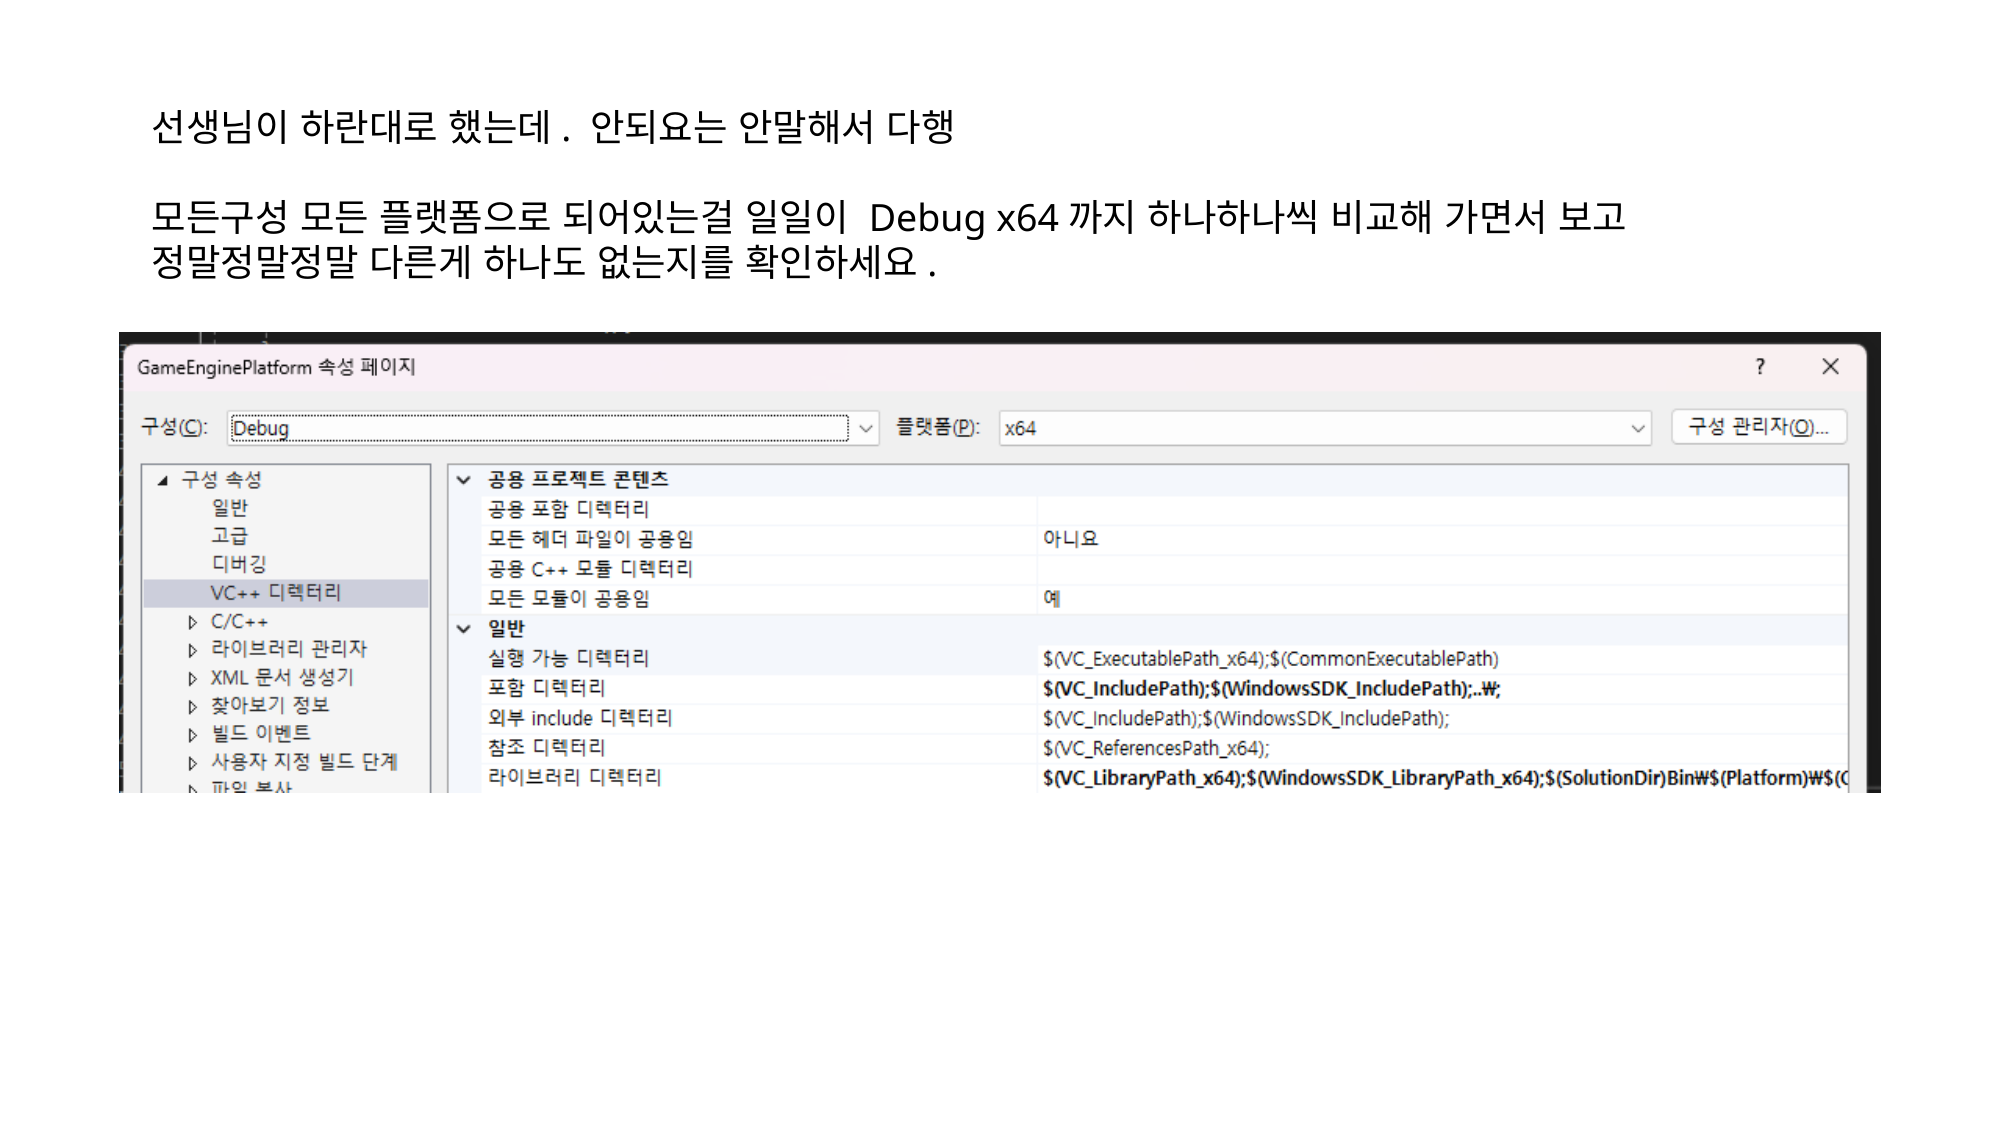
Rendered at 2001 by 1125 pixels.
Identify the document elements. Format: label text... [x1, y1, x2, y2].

picture [119, 332, 1881, 793]
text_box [186, 381, 1684, 448]
text_box 선생님이 하란대로 했는데. 안되요는 안말해서 다행 모든구성 모든 플랫폼으로 되어있는걸 일일이 Debug x64까지 하나하나씩 비교해 가면서 보고 정말정말정말 다른게 하나도 없는지를 확인하세요. [137, 97, 1643, 332]
